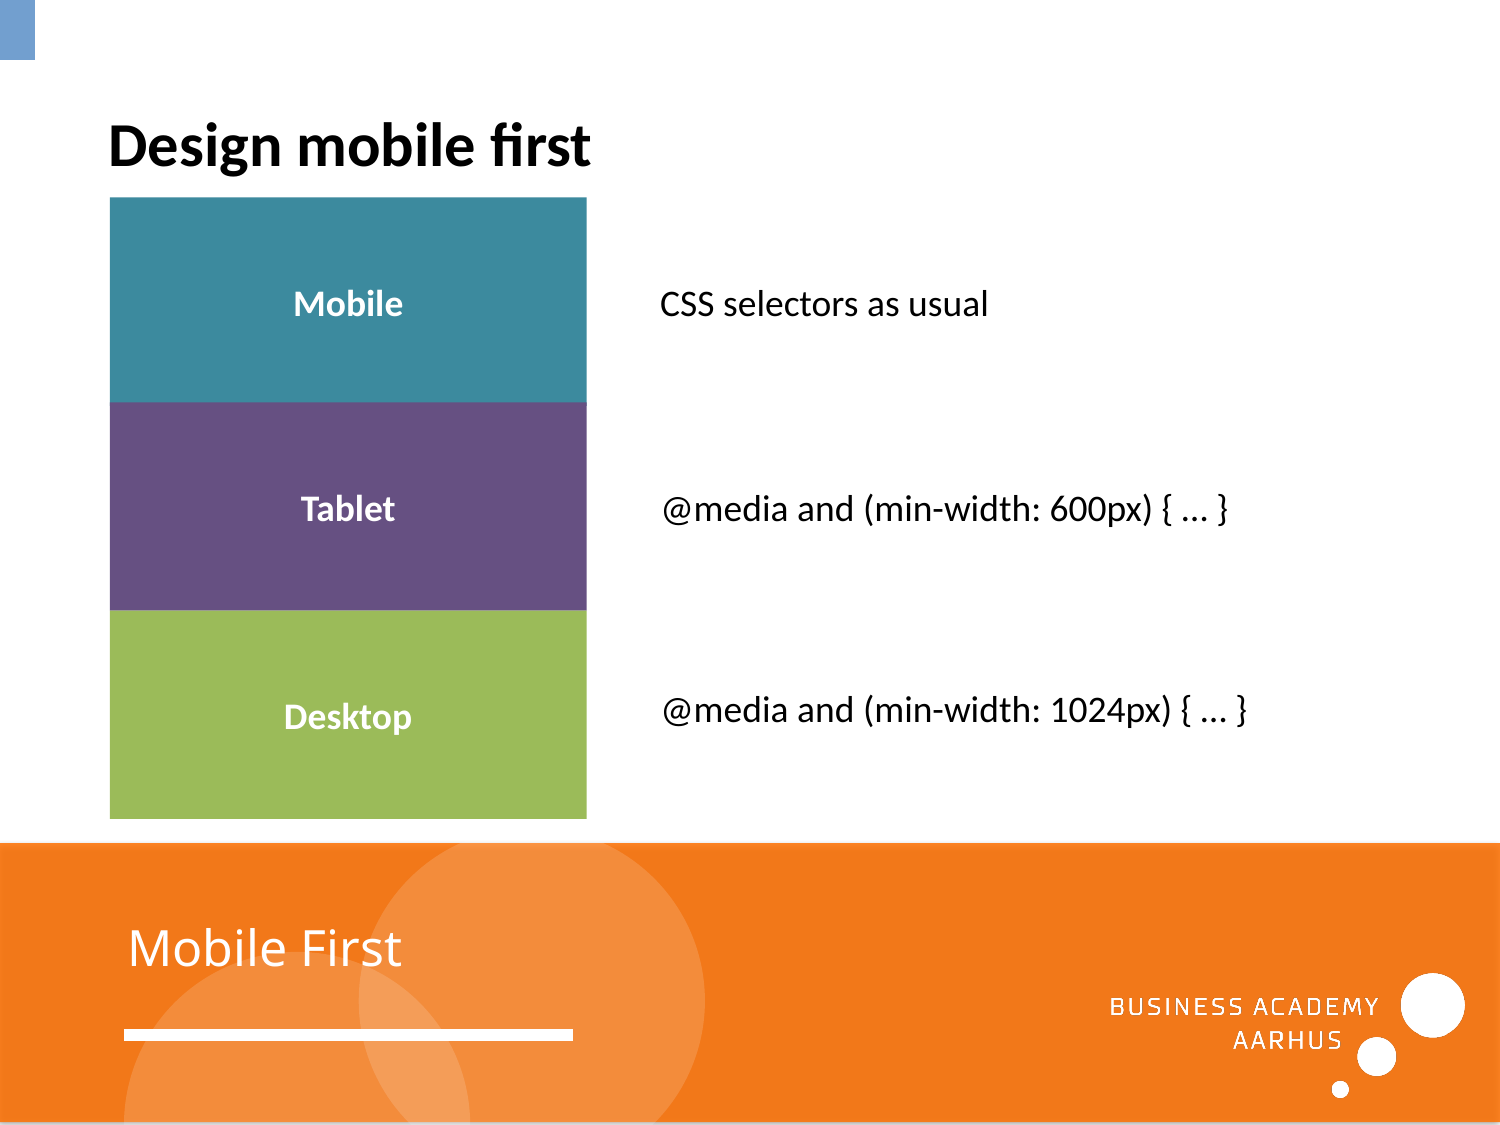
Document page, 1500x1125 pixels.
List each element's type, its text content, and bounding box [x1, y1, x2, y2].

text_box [109, 197, 999, 401]
picture [1171, 965, 1473, 1104]
text_box Design mobile first [100, 96, 602, 187]
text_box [109, 610, 1257, 820]
list Mobile First [119, 878, 1171, 1125]
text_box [109, 402, 1238, 609]
